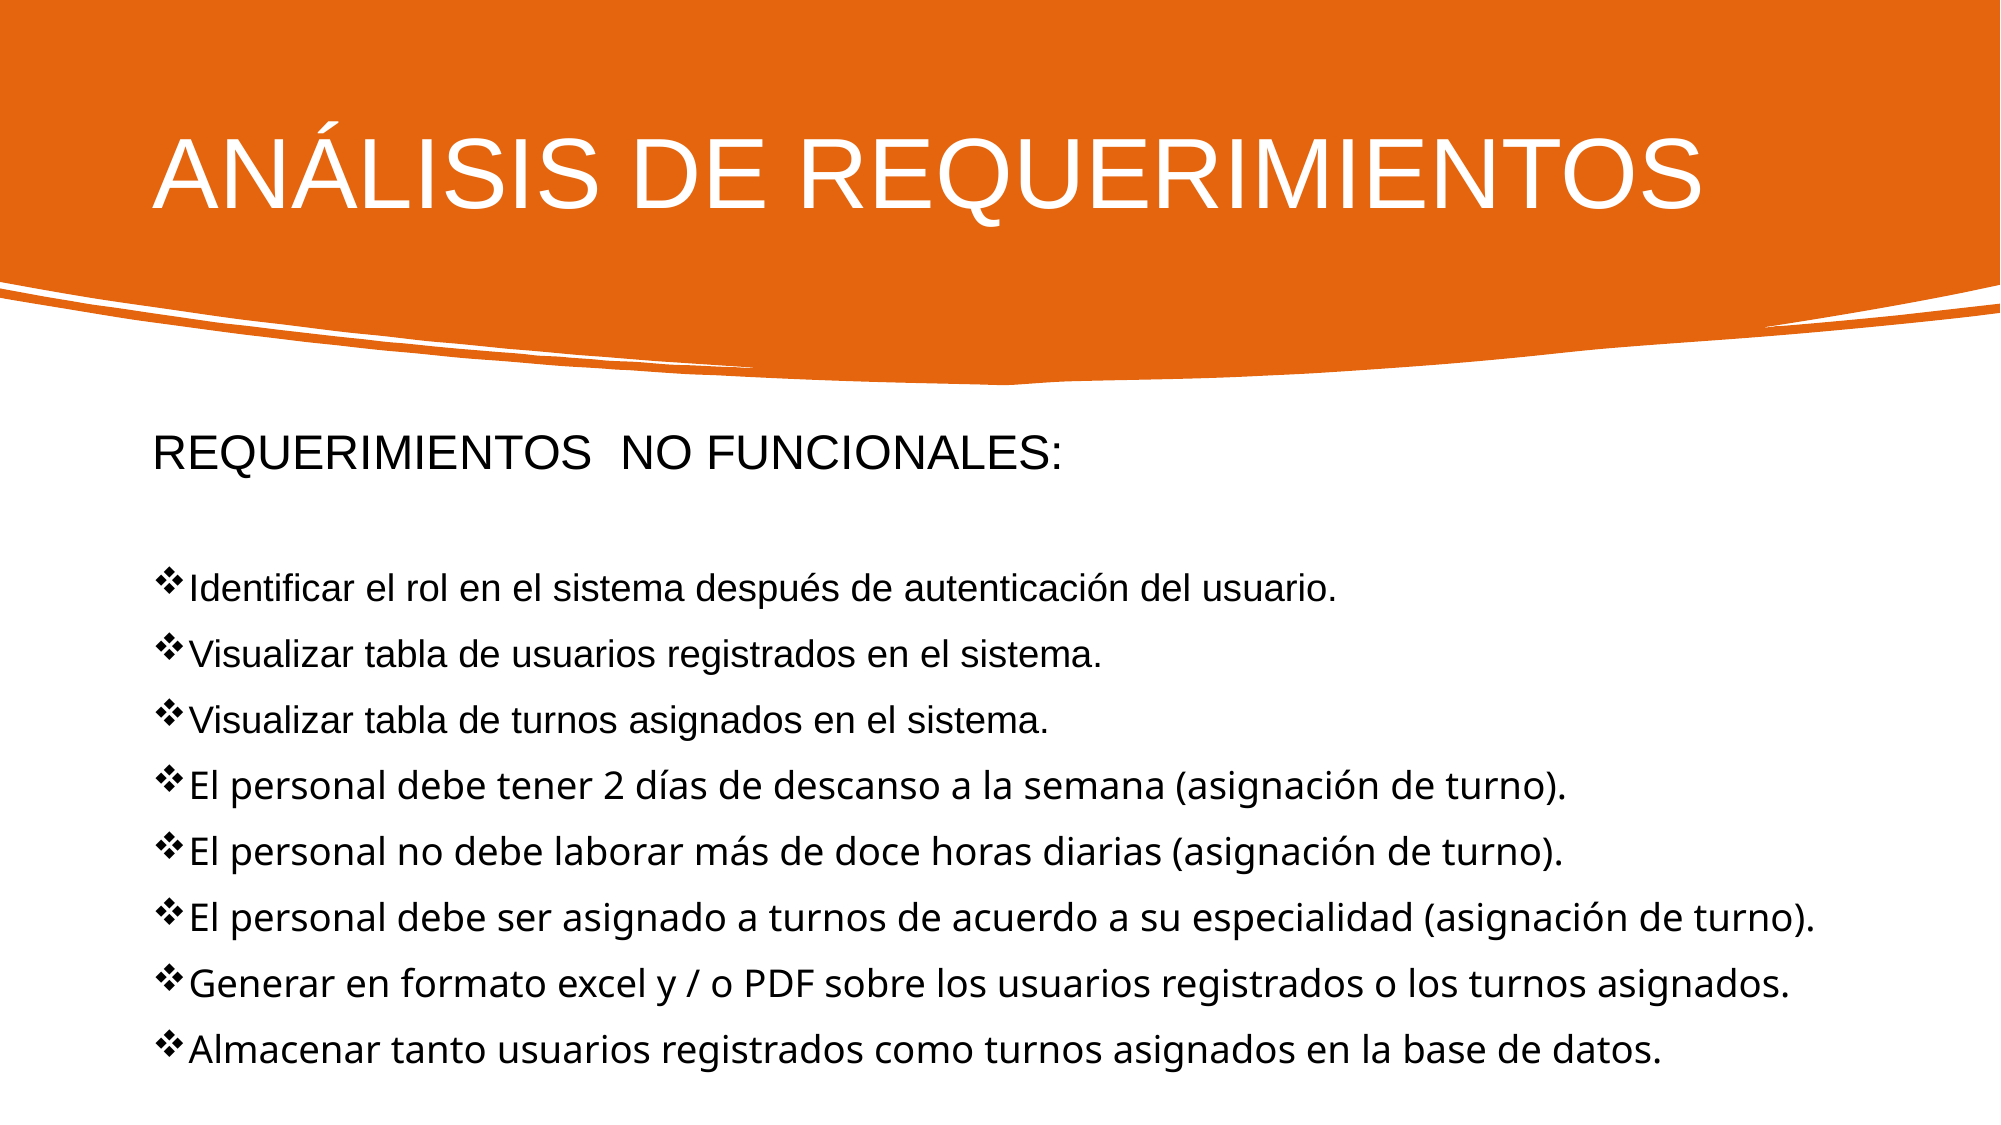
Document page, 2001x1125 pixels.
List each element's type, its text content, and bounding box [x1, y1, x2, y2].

text_box [1785, 286, 2000, 325]
text_box [0, 298, 2000, 1125]
list REQUERIMIENTOS NO FUNCIONALES: Identificar el rol en el sistema después de autenticación del usuario. Visualizar tabla de usuarios registrados en el sistema. Visualizar tabla de turnos asignados en el sistema. El personal debe tener 2 días de descanso a la semana (asignación de turno). El personal no debe laborar más de doce horas diarias (asignación de turno). El personal debe ser asignado a turnos de acuerdo a su especialidad (asignación de turno). Generar en formato excel y / o PDF sobre los usuarios registrados o los turnos asignados. Almacenar tanto usuarios registrados como turnos asignados en la base de datos. [137, 413, 1863, 1112]
title ANÁLISIS DE REQUERIMIENTOS [137, 65, 1863, 287]
text_box [0, 283, 699, 365]
text_box [0, 0, 2000, 386]
